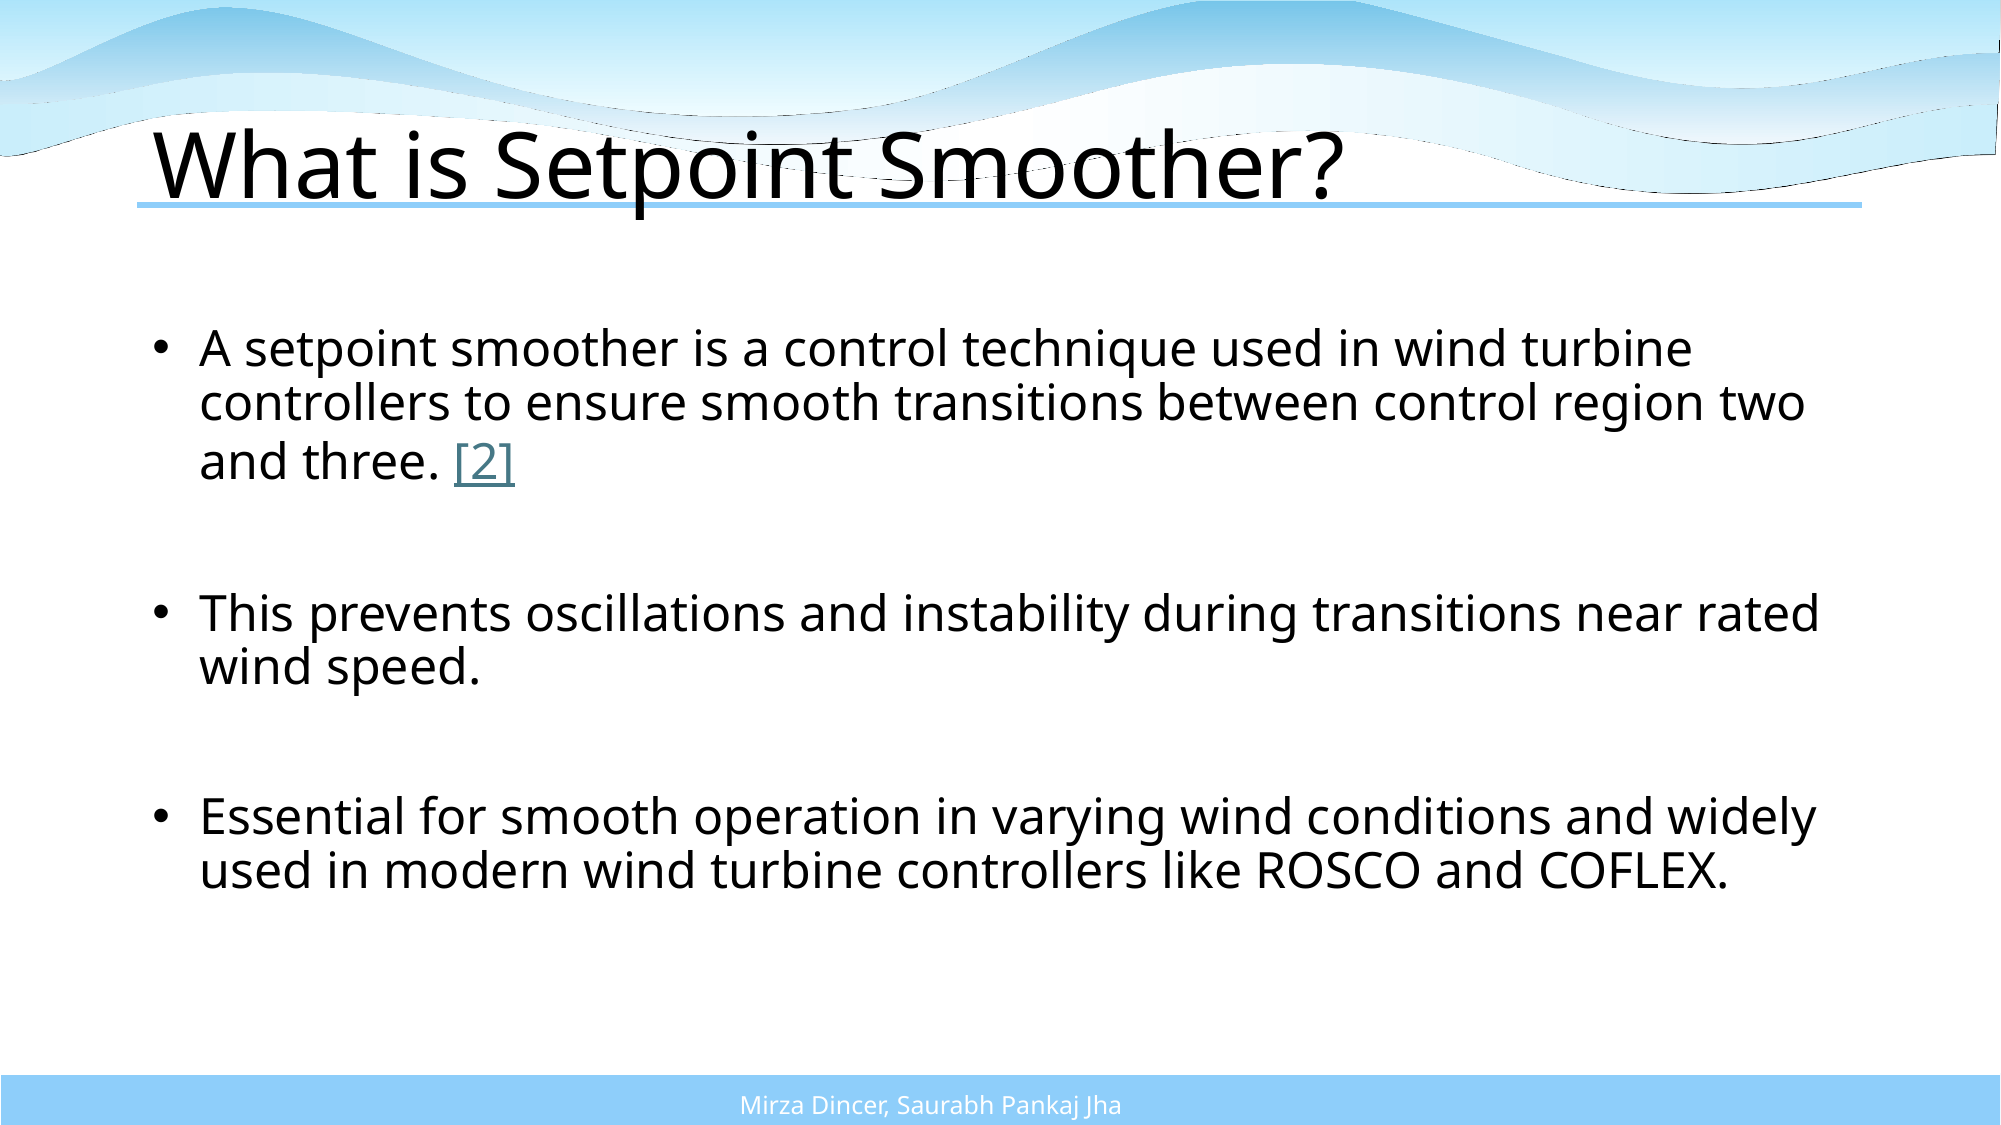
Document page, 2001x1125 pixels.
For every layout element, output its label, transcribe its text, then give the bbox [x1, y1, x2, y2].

list A setpoint smoother is a control technique used in wind turbine controllers to ensure smooth transitions between control region two and three. [2] This prevents oscillations and instability during transitions near rated wind speed. Essential for smooth operation in varying wind conditions and widely used in modern wind turbine controllers like ROSCO and COFLEX. [137, 239, 1863, 954]
list Mirza Dincer, Saurabh Pankaj Jha [472, 1076, 1391, 1125]
title What is Setpoint Smoother? [137, 59, 1863, 239]
